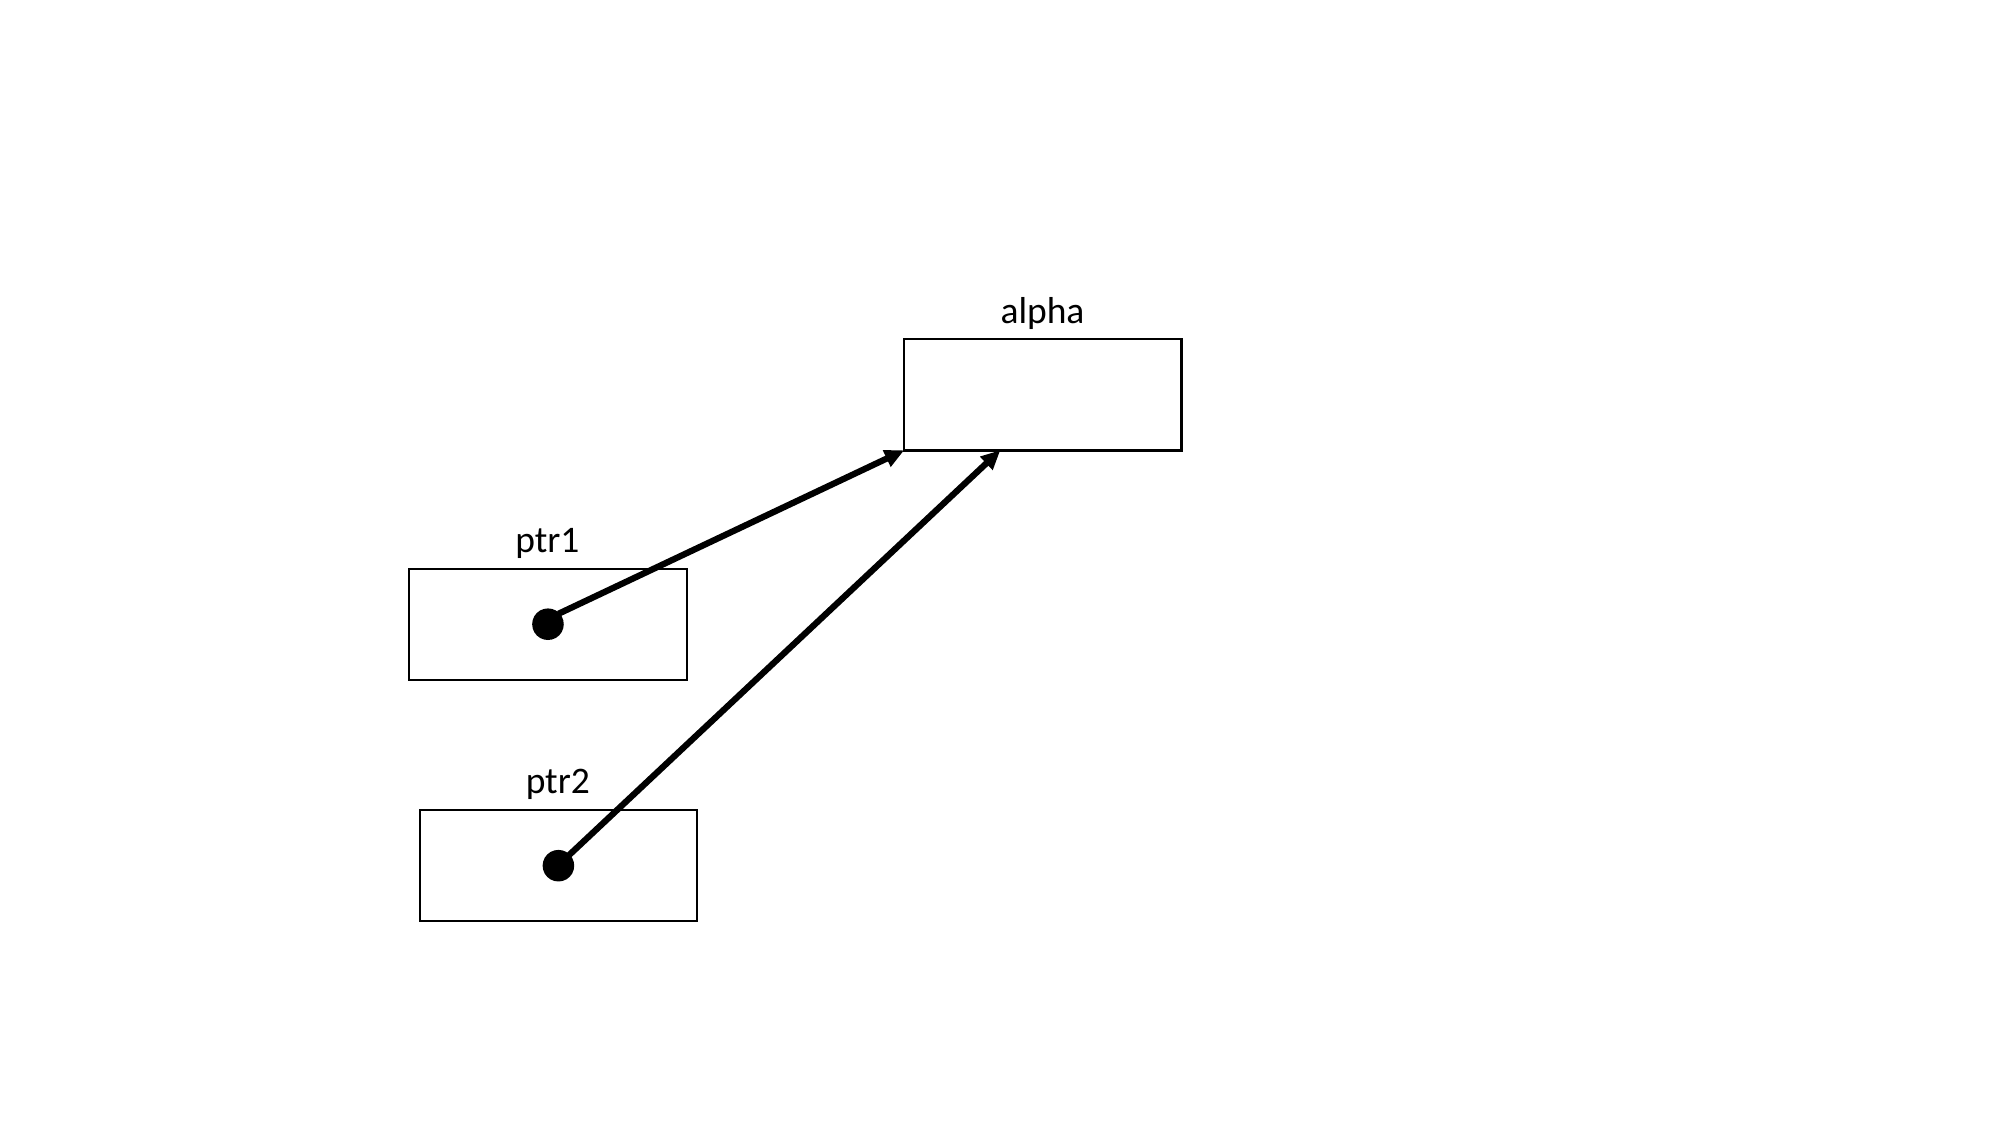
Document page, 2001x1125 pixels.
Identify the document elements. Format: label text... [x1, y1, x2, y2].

text_box ptr2 [418, 748, 568, 809]
text_box [419, 809, 698, 922]
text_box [568, 450, 1000, 856]
text_box [532, 608, 564, 641]
text_box alpha [903, 278, 1182, 339]
text_box [408, 568, 568, 681]
text_box [542, 849, 575, 882]
text_box ptr1 [408, 507, 558, 567]
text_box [558, 450, 568, 614]
text_box [903, 338, 1183, 452]
